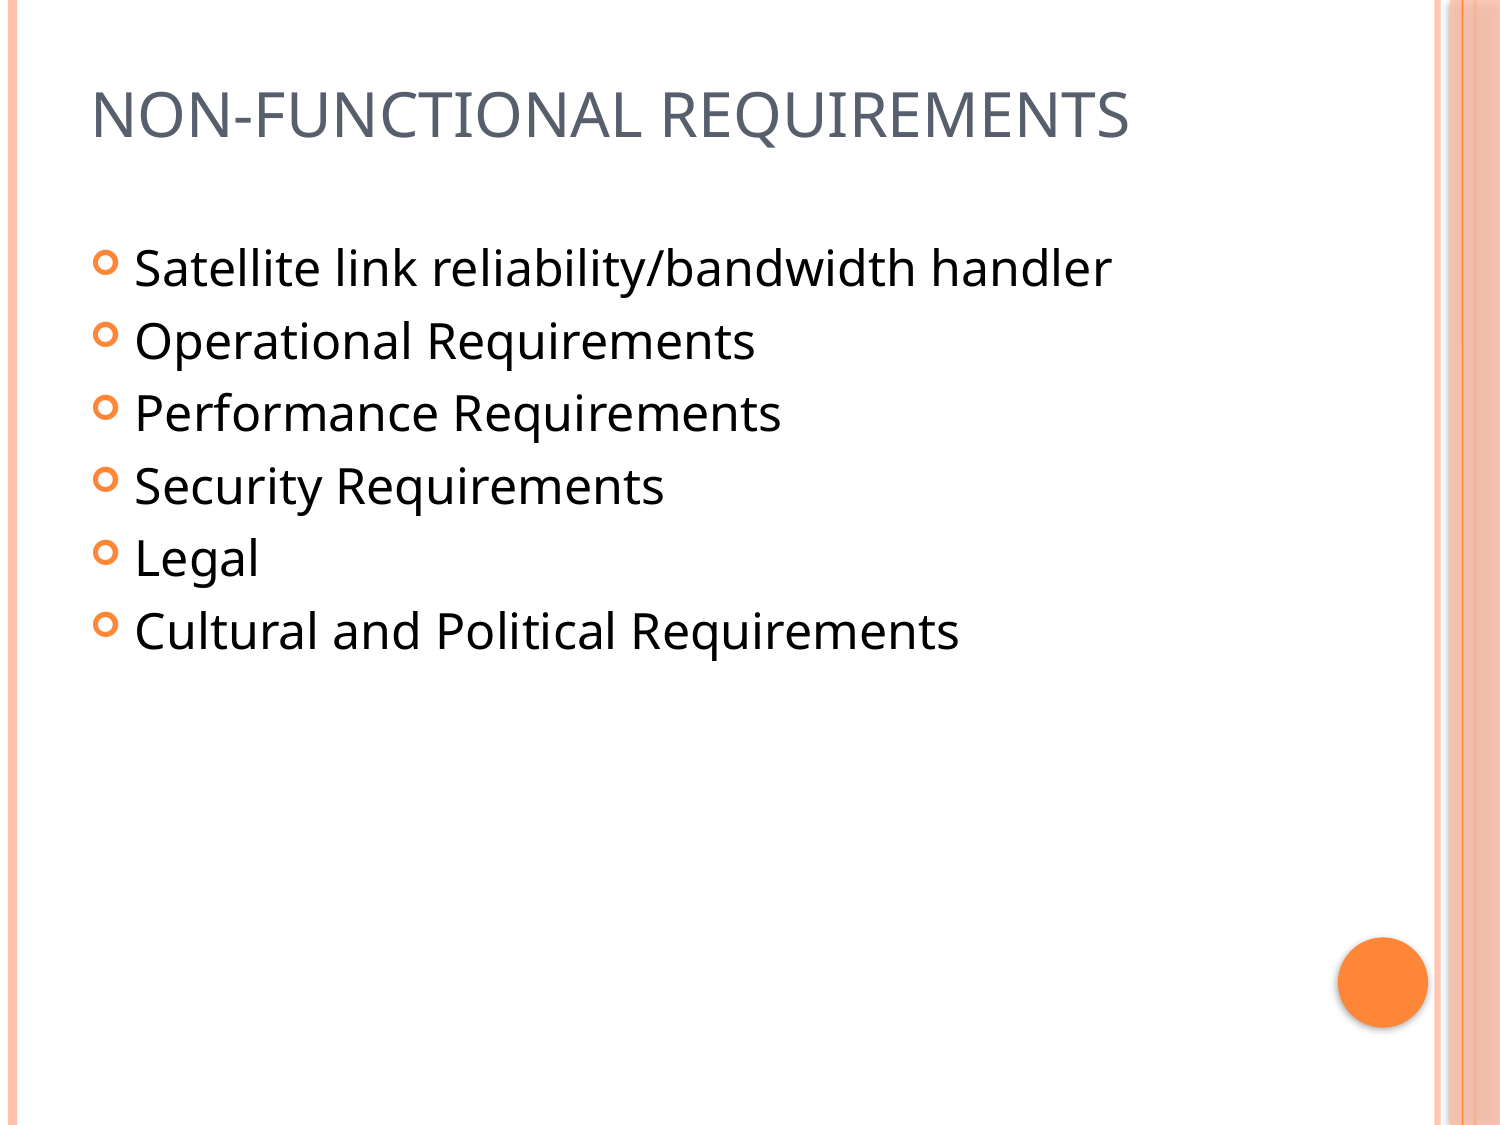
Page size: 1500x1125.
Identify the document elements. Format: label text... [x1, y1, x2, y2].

list Satellite link reliability/bandwidth handler Operational Requirements Performance Requirements Security Requirements Legal Cultural and Political Requirements [74, 229, 1301, 1030]
title Non-Functional Requirements [75, 45, 1300, 229]
